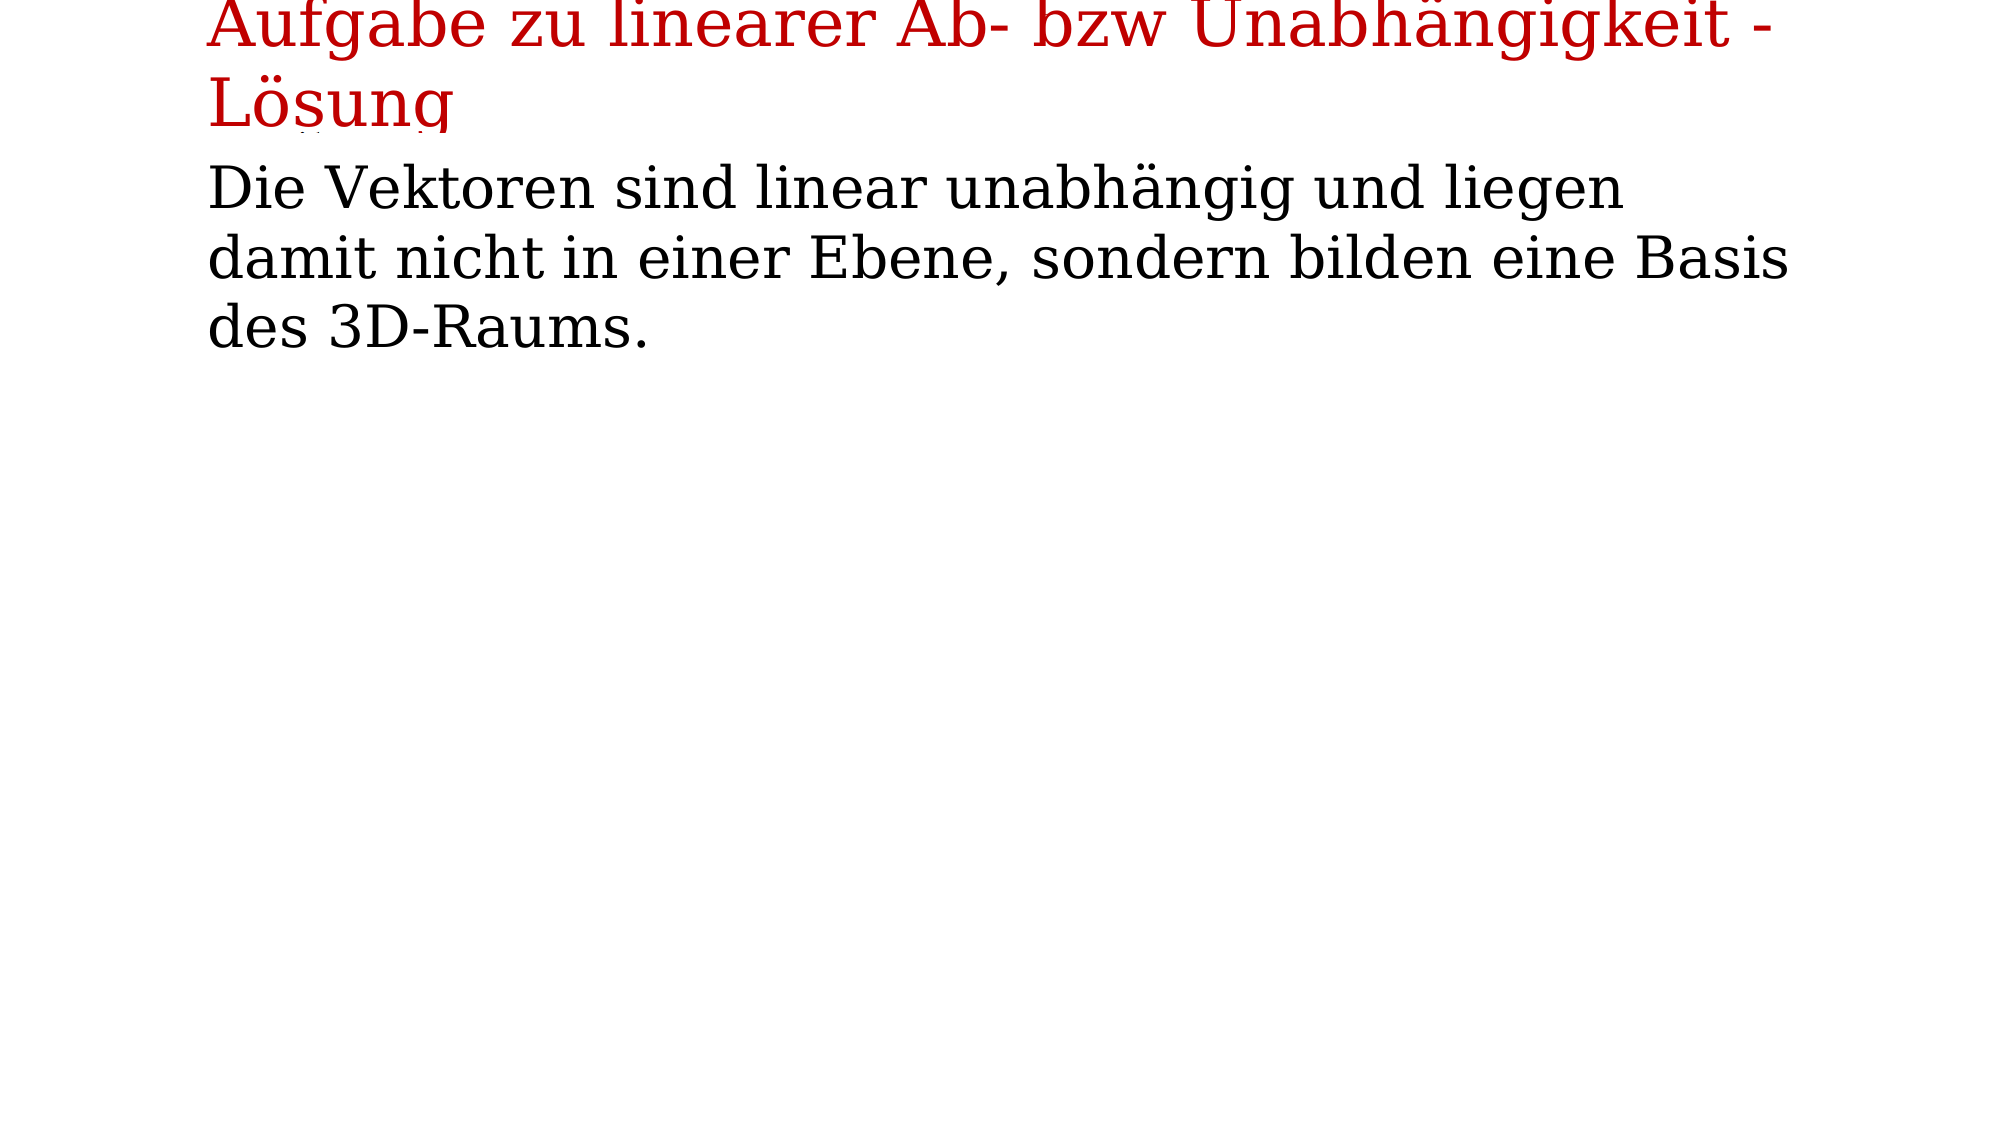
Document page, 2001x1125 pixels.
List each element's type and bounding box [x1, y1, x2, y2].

picture [158, 0, 1842, 1125]
